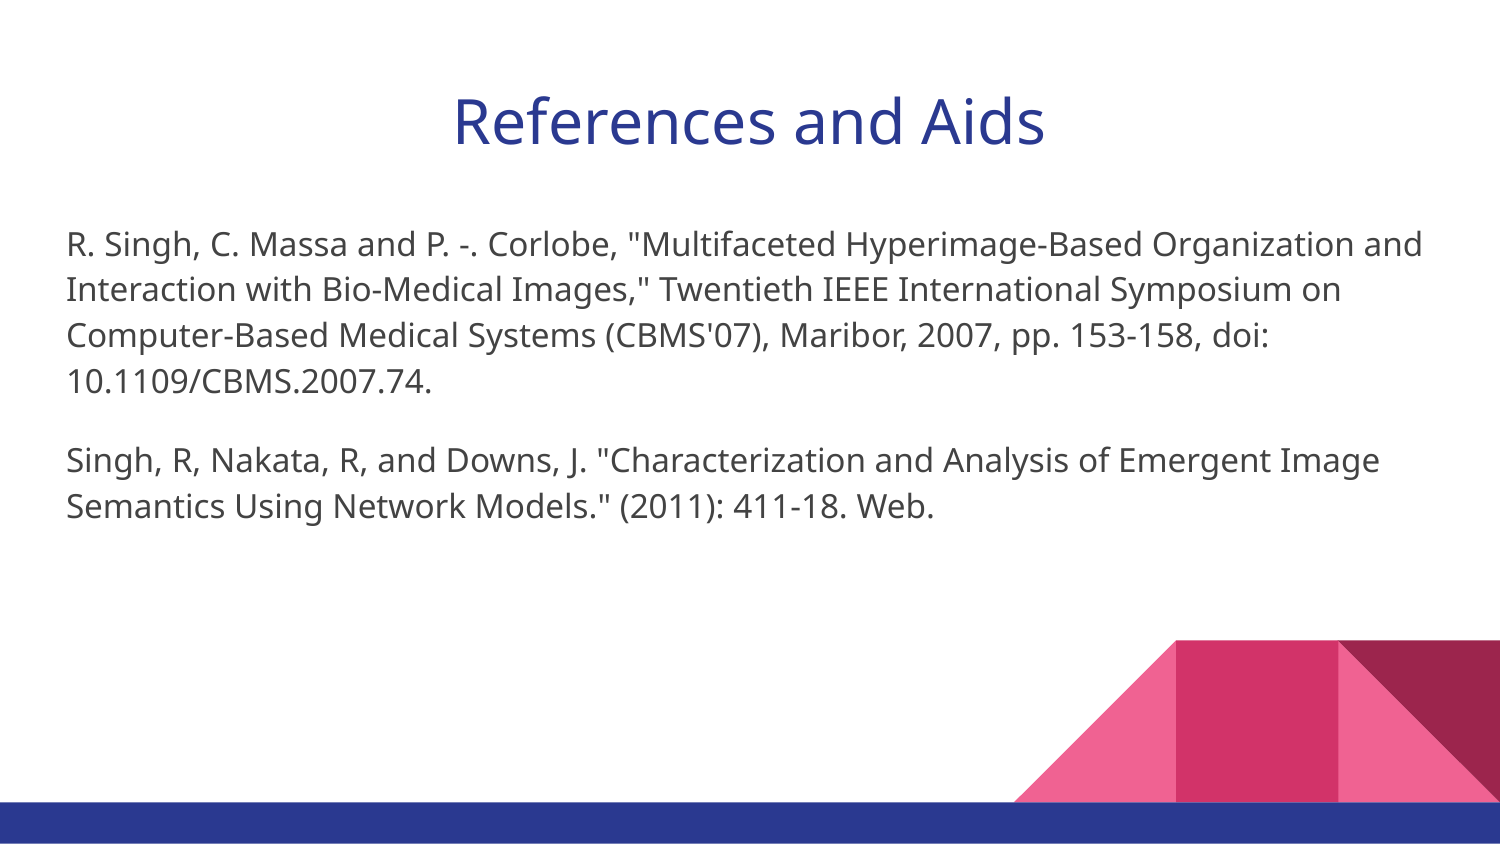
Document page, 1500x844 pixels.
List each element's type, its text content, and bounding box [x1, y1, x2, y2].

title References and Aids [51, 67, 1449, 167]
list R. Singh, C. Massa and P. -. Corlobe, "Multifaceted Hyperimage-Based Organization and Interaction with Bio-Medical Images," Twentieth IEEE International Symposium on Computer-Based Medical Systems (CBMS'07), Maribor, 2007, pp. 153-158, doi: 10.1109/CBMS.2007.74. Singh, R, Nakata, R, and Downs, J. "Characterization and Analysis of Emergent Image Semantics Using Network Models." (2011): 411-18. Web. [51, 201, 1449, 750]
